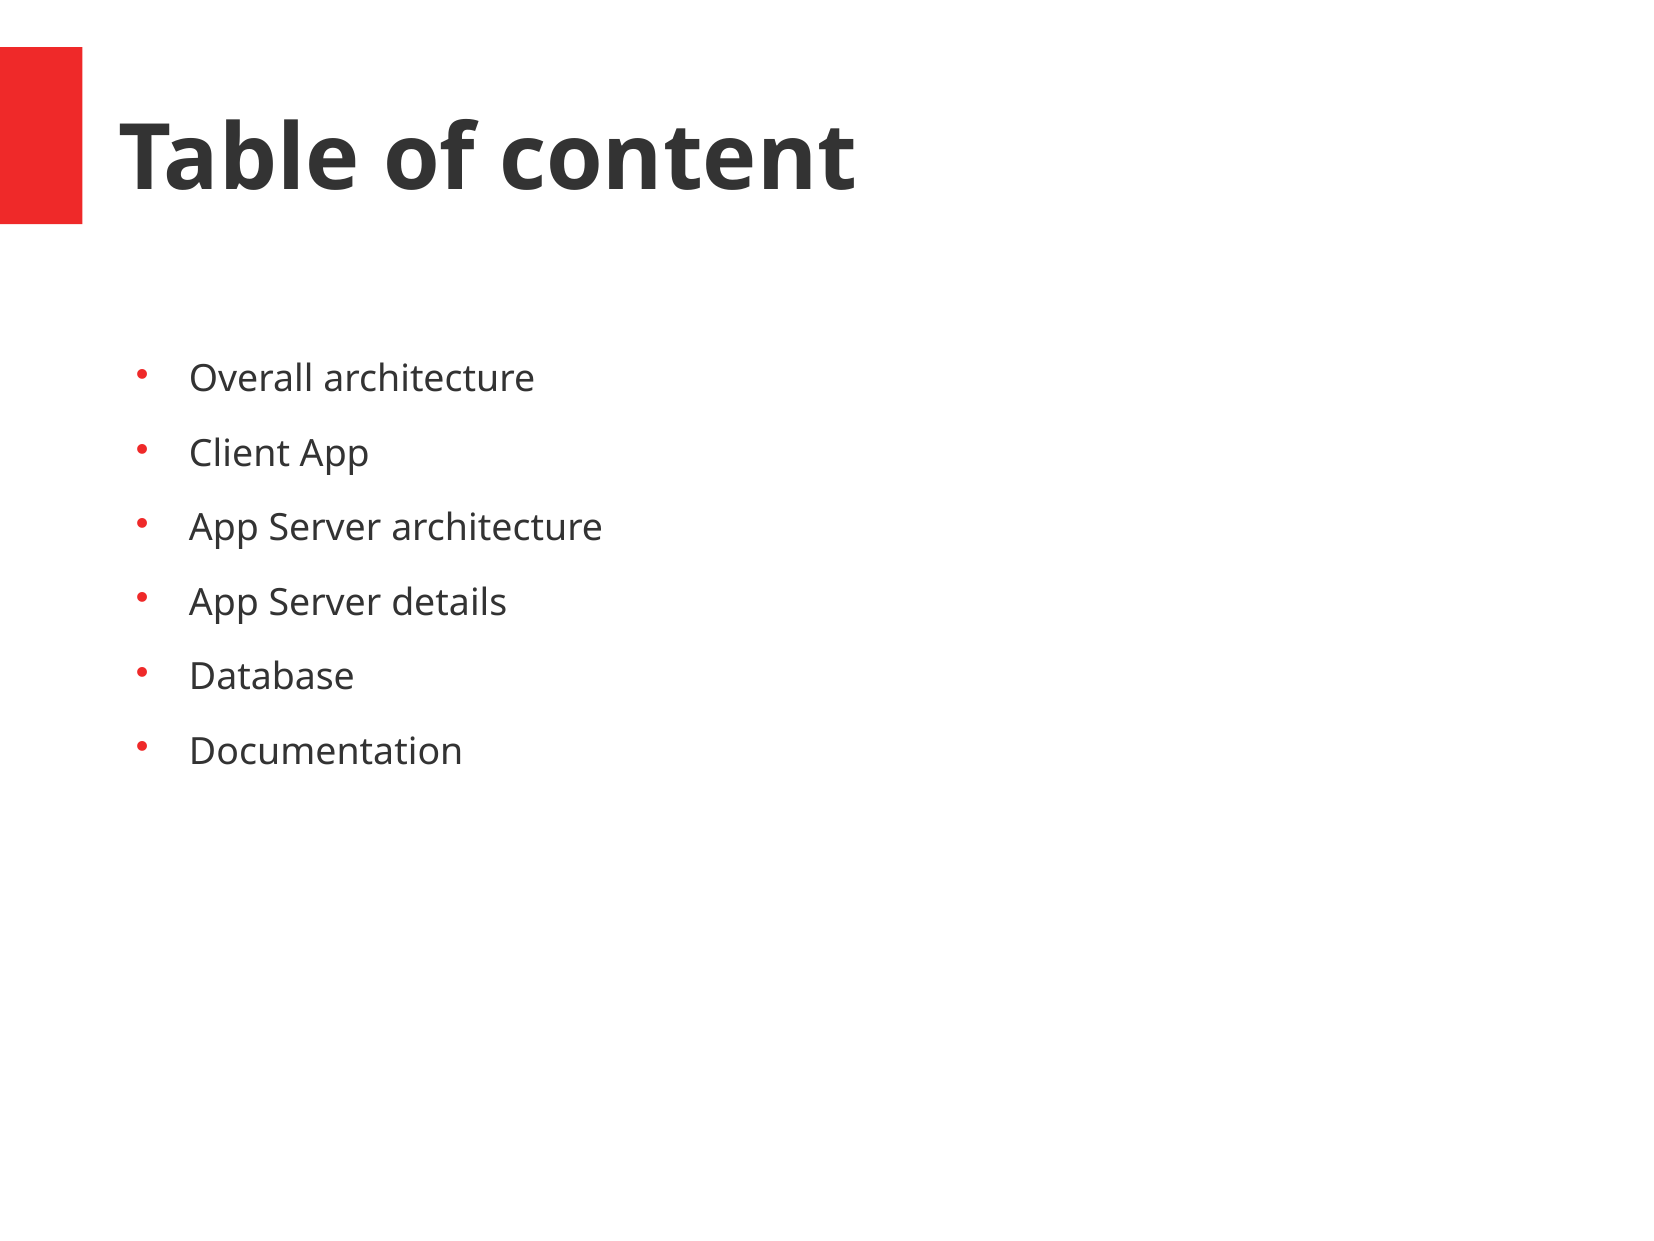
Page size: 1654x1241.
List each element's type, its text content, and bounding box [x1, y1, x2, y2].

text_box Table of content [118, 97, 1571, 208]
text_box Overall architecture Client App App Server architecture App Server details Database Documentation [118, 354, 1536, 1074]
